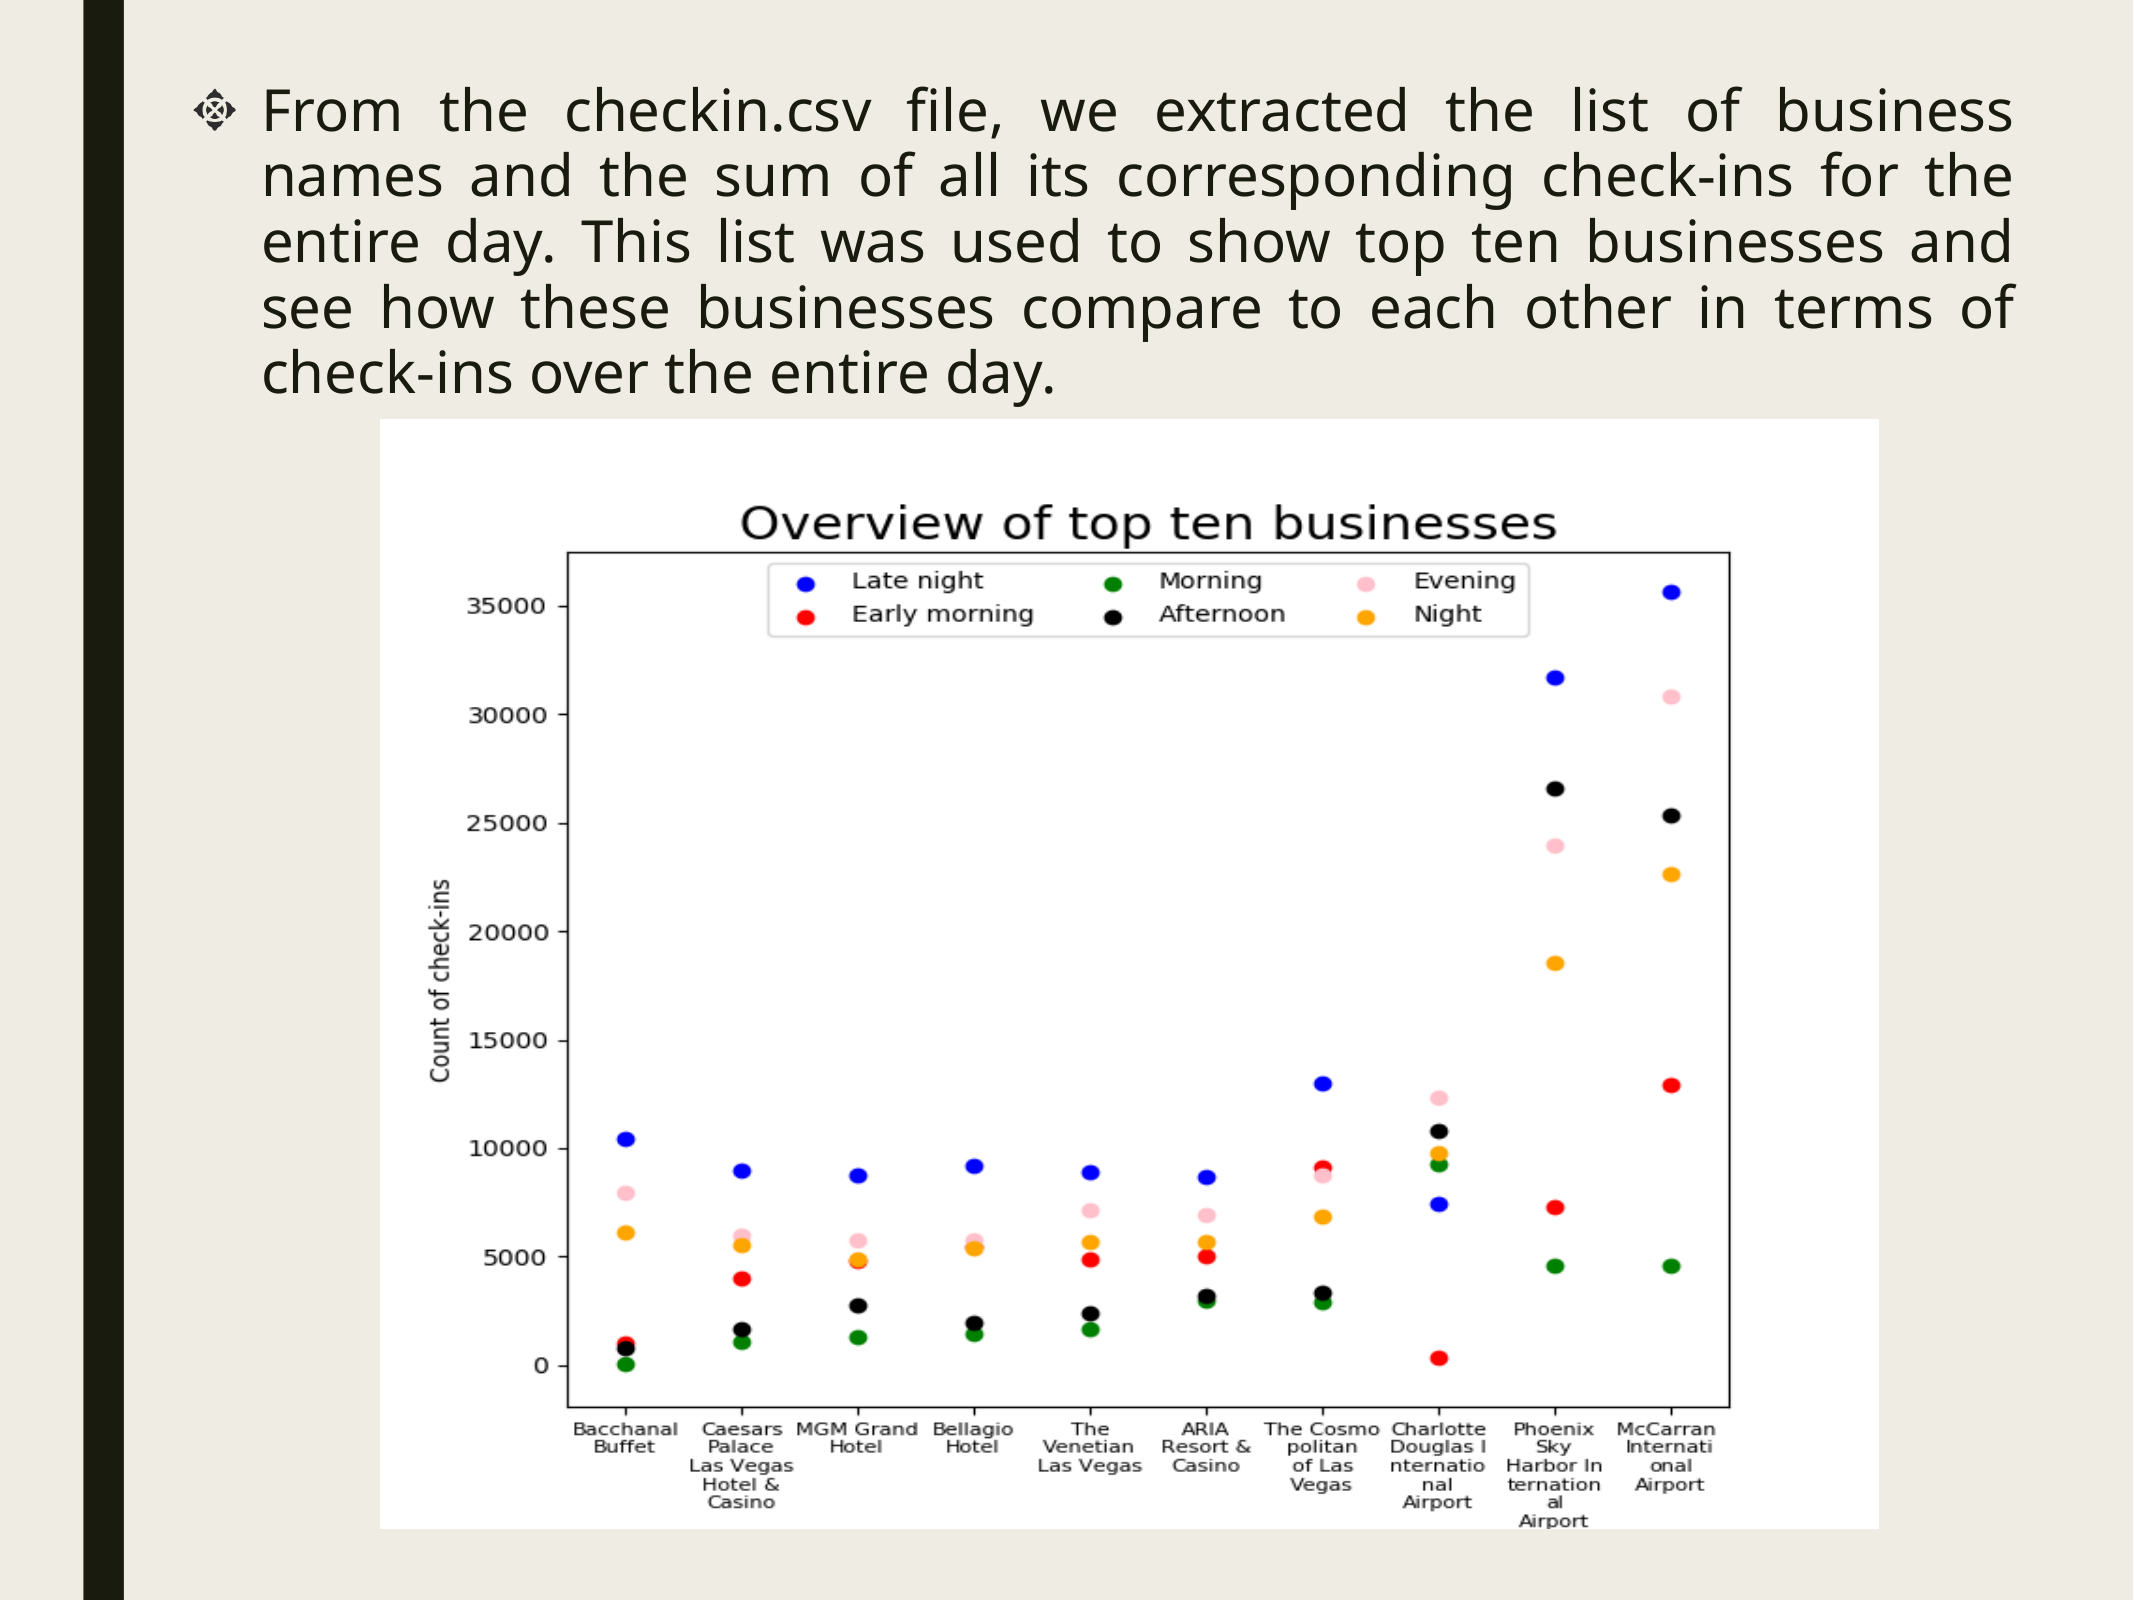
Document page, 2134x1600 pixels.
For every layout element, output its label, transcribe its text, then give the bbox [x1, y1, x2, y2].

picture [380, 419, 1879, 1529]
picture [193, 88, 236, 131]
list From the checkin.csv file, we extracted the list of business names and the sum of all its corresponding check-ins for the entire day. This list was used to show top ten businesses and see how these businesses compare to each other in terms of check-ins over the entire day. [178, 71, 2033, 415]
